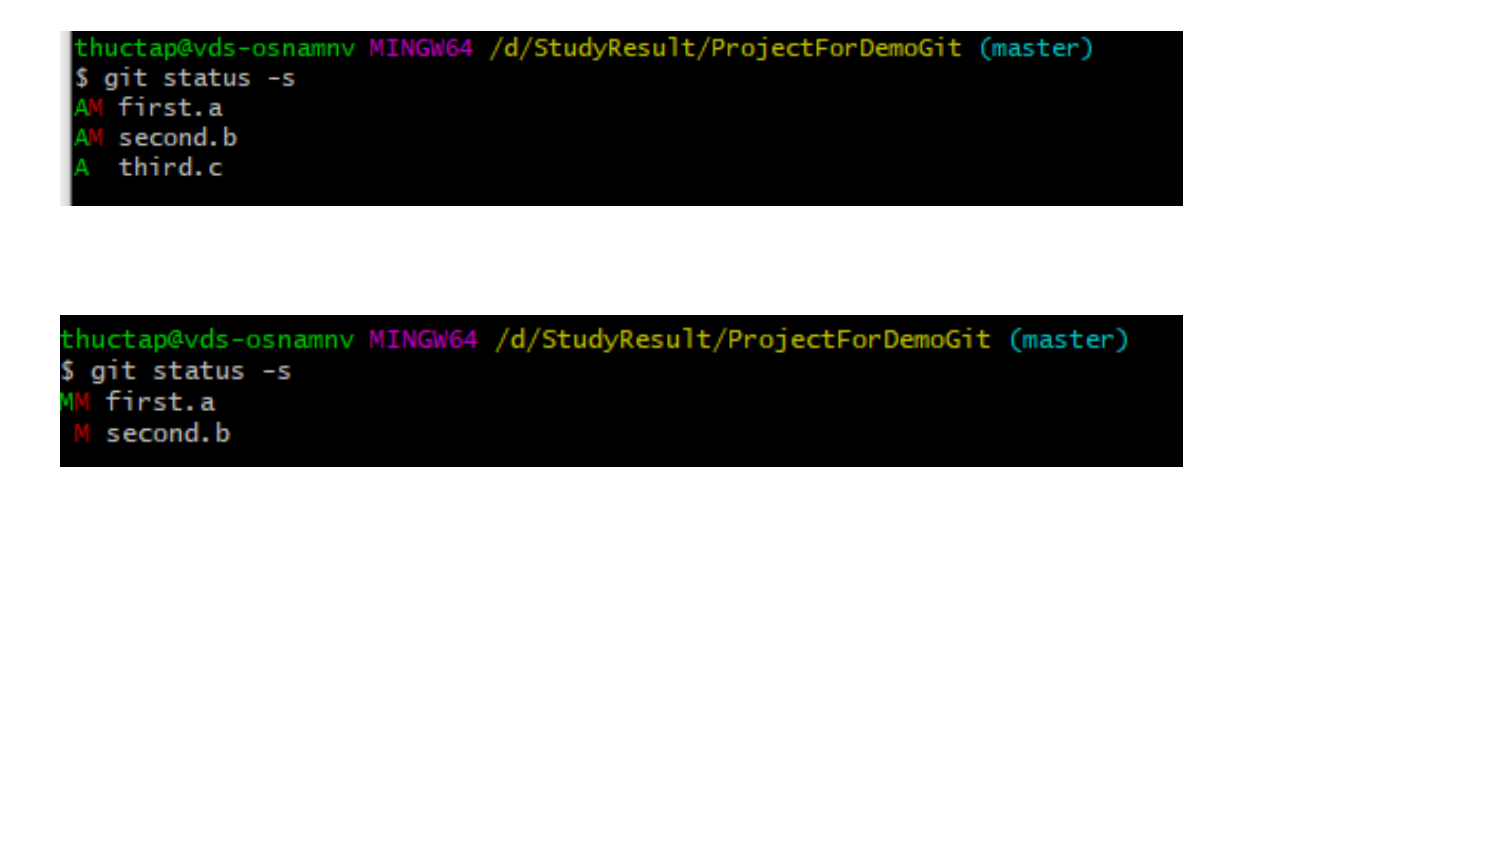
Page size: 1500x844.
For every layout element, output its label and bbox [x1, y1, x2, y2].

picture [59, 315, 1184, 467]
picture [59, 31, 1184, 206]
